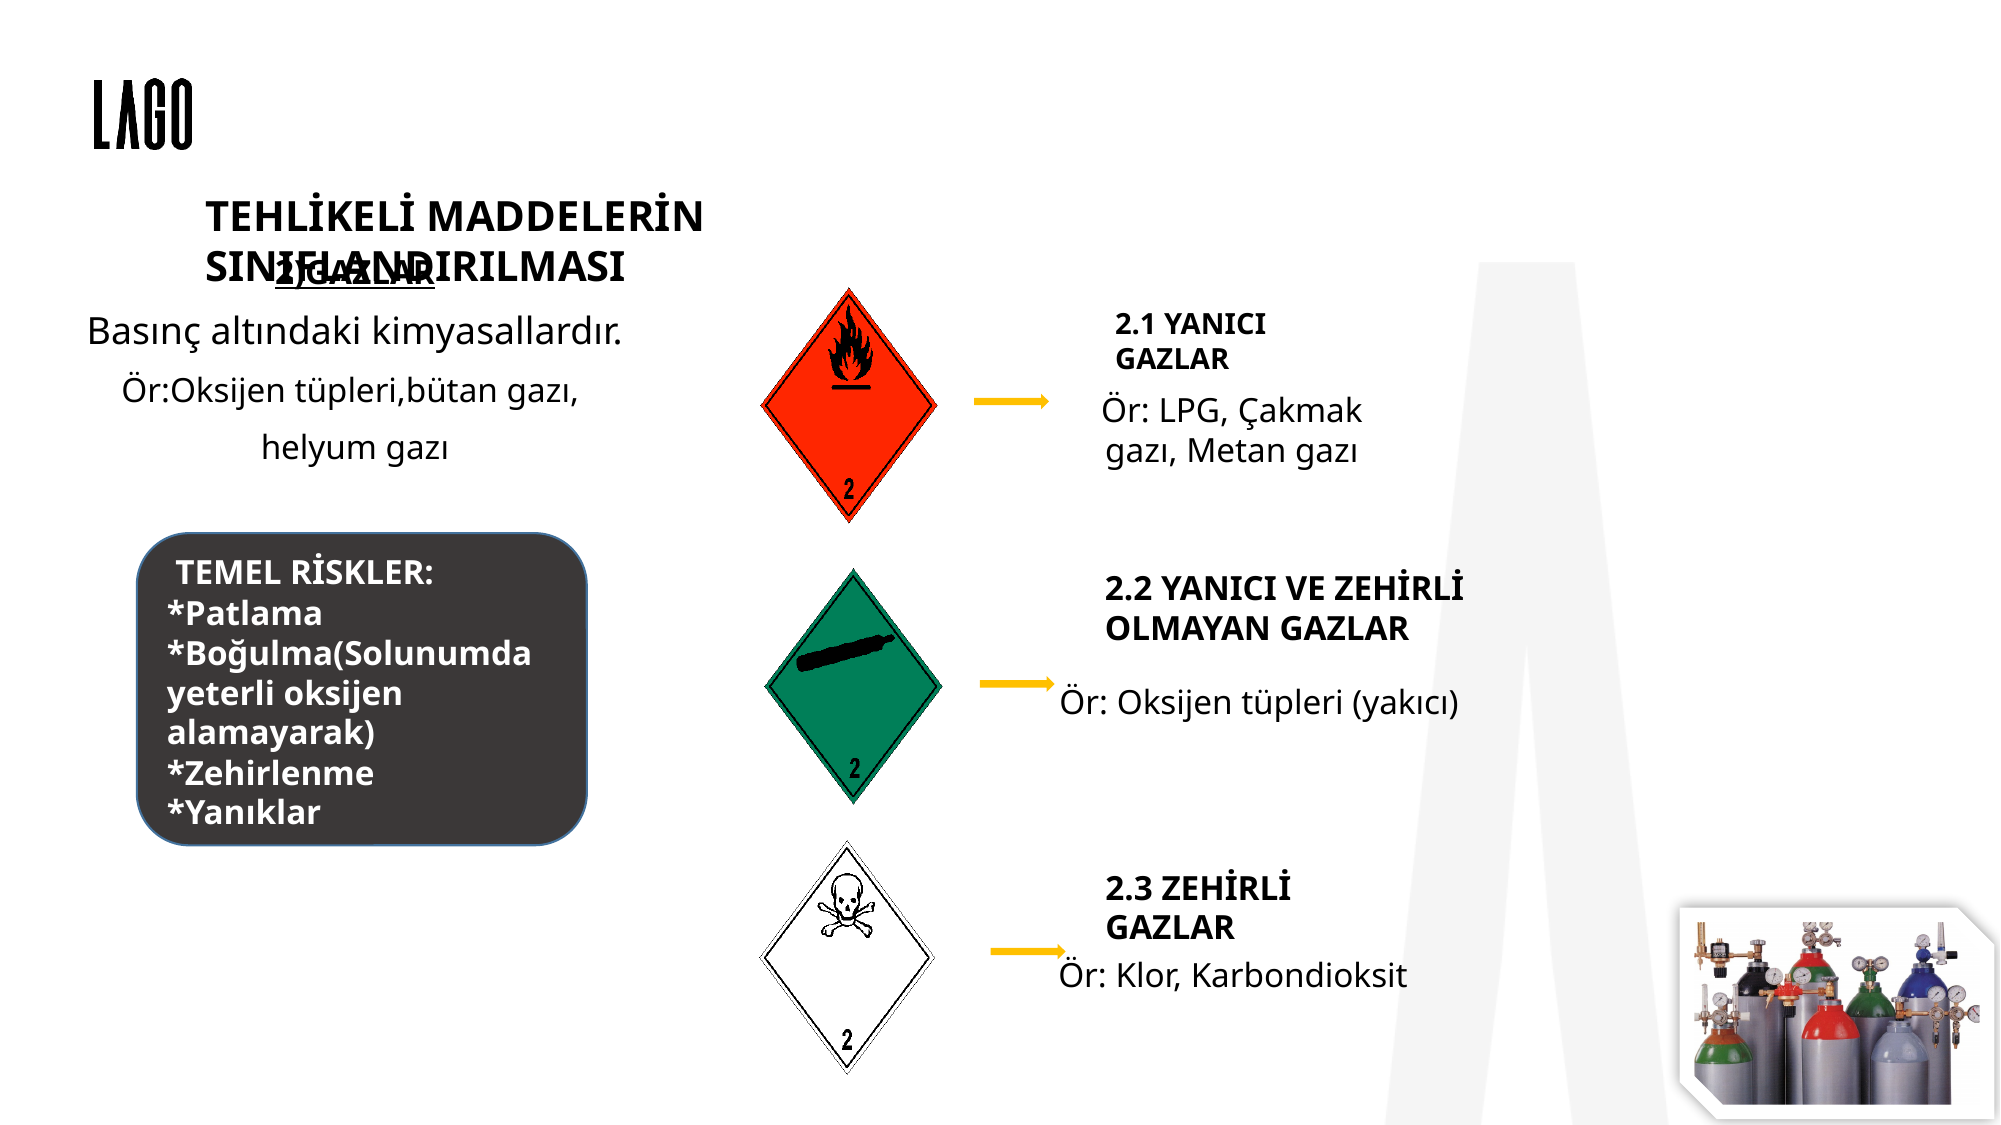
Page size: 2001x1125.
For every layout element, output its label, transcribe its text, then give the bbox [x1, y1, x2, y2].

text_box 2)GAZLAR Basınç altındaki kimyasallardır. Ör:Oksijen tüpleri,bütan gazı, helyum gazı TEMEL RİSKLER: *Patlama *Boğulma(Solunumda yeterli oksijen alamayarak) *Zehirlenme *Yanıklar [41, 248, 669, 1125]
text_box [974, 393, 1049, 410]
text_box 2.1 YANICI GAZLAR [1100, 297, 1371, 381]
text_box TEMEL RİSKLER: *Patlama *Boğulma(Solunumda yeterli oksijen alamayarak) *Zehirlenme *Yanıklar [135, 532, 588, 847]
text_box 2.3 ZEHİRLİ GAZLAR [1090, 859, 1355, 947]
picture [764, 568, 943, 805]
text_box Ör: Klor, Karbondioksit [1043, 947, 1383, 1002]
picture [1383, 262, 1671, 1125]
text_box Ör: LPG, Çakmak gazı, Metan gazı [1064, 381, 1383, 477]
text_box 2.2 YANICI VE ZEHİRLİ OLMAYAN GAZLAR [1090, 559, 1383, 673]
text_box TEHLİKELİ MADDELERİN SINIFLANDIRILMASI [191, 182, 833, 298]
picture [1686, 914, 1987, 1112]
picture [760, 287, 938, 524]
picture [759, 840, 936, 1077]
text_box Ör: Oksijen tüpleri (yakıcı) [992, 673, 1383, 729]
text_box [990, 943, 1066, 960]
picture [94, 78, 192, 150]
text_box [979, 676, 1055, 692]
